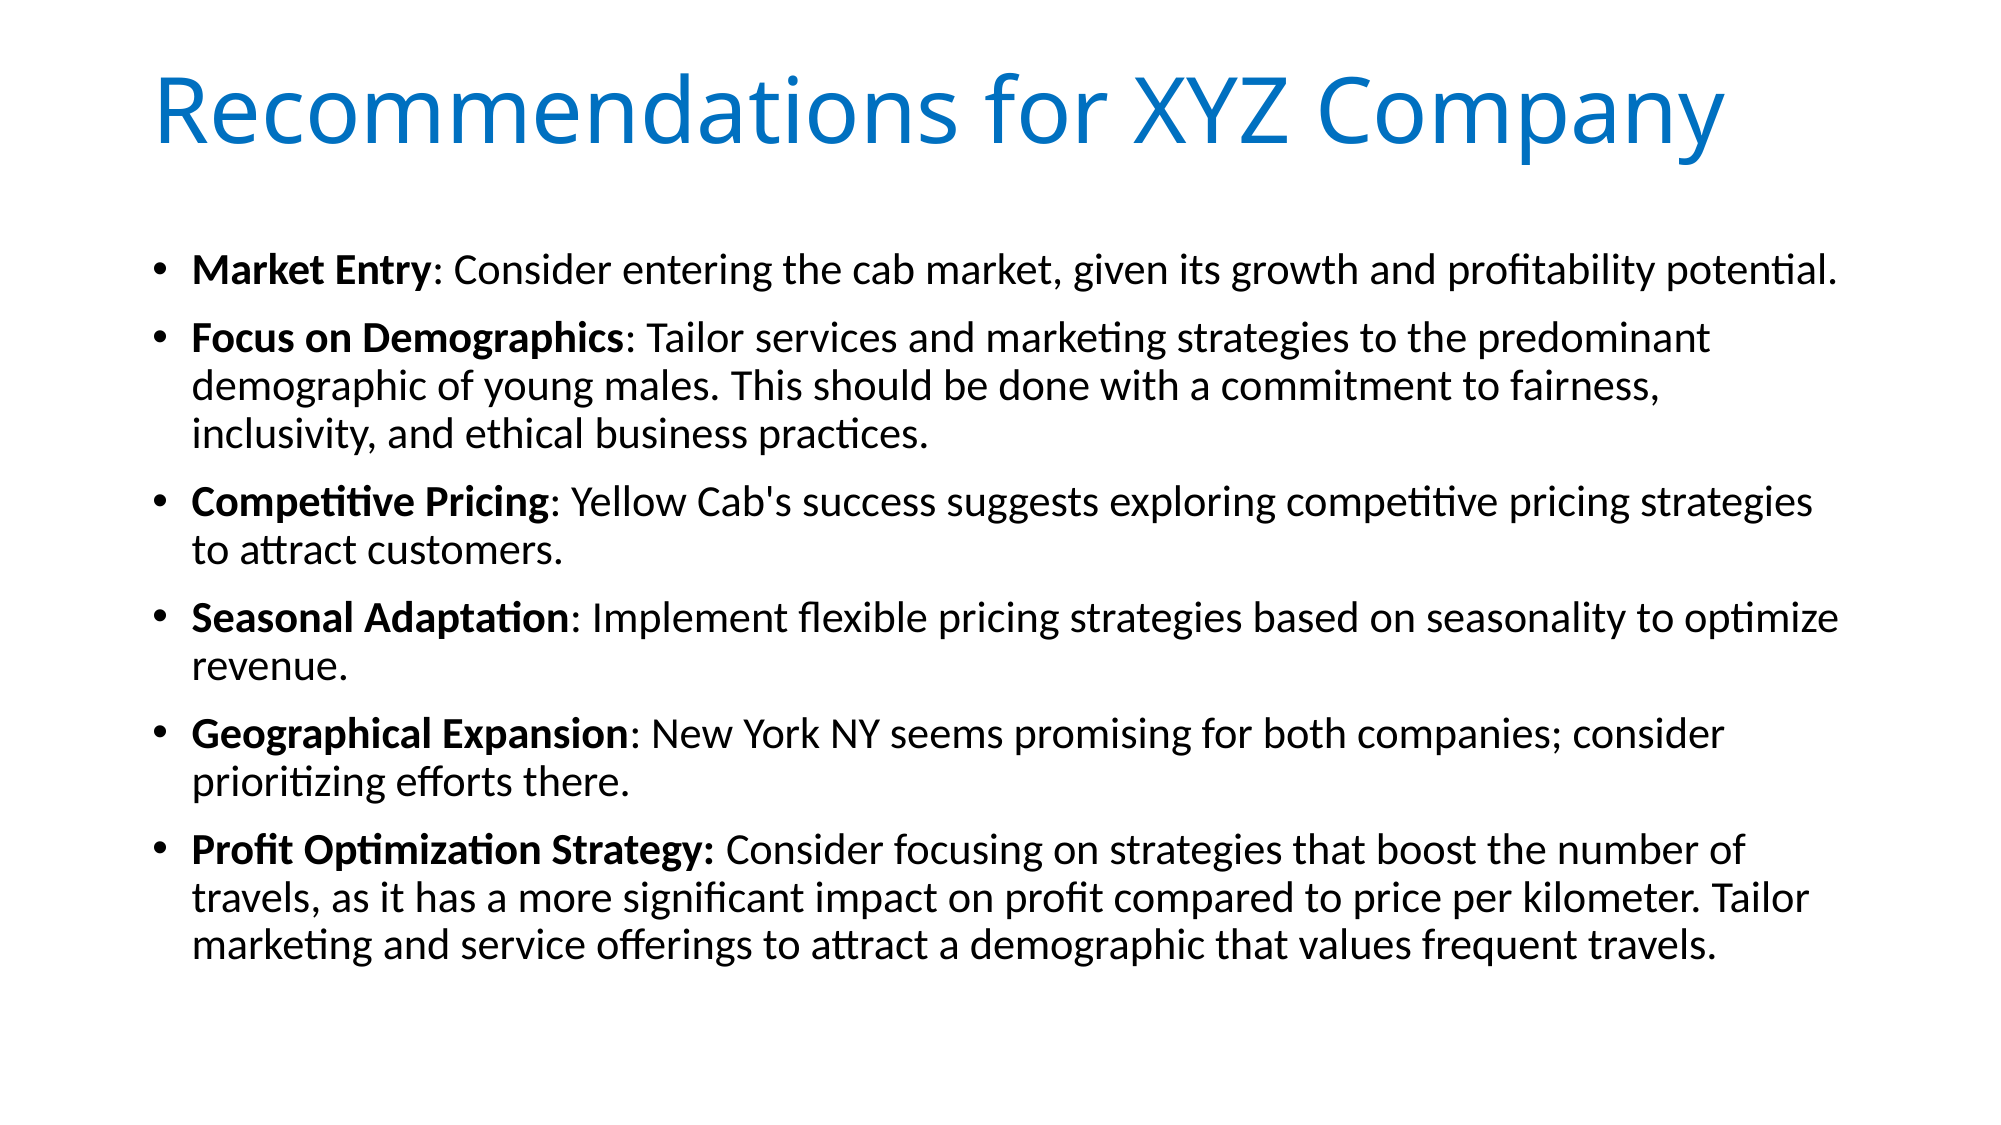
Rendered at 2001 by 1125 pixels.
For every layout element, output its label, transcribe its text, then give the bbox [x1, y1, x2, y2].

title Recommendations for XYZ Company [137, 59, 1863, 239]
list Market Entry: Consider entering the cab market, given its growth and profitability potential. Focus on Demographics: Tailor services and marketing strategies to the predominant demographic of young males. This should be done with a commitment to fairness, inclusivity, and ethical business practices. Competitive Pricing: Yellow Cab's success suggests exploring competitive pricing strategies to attract customers. Seasonal Adaptation: Implement flexible pricing strategies based on seasonality to optimize revenue. Geographical Expansion: New York NY seems promising for both companies; consider prioritizing efforts there. Profit Optimization Strategy: Consider focusing on strategies that boost the number of travels, as it has a more significant impact on profit compared to price per kilometer. Tailor marketing and service offerings to attract a demographic that values frequent travels. [137, 239, 1863, 1015]
